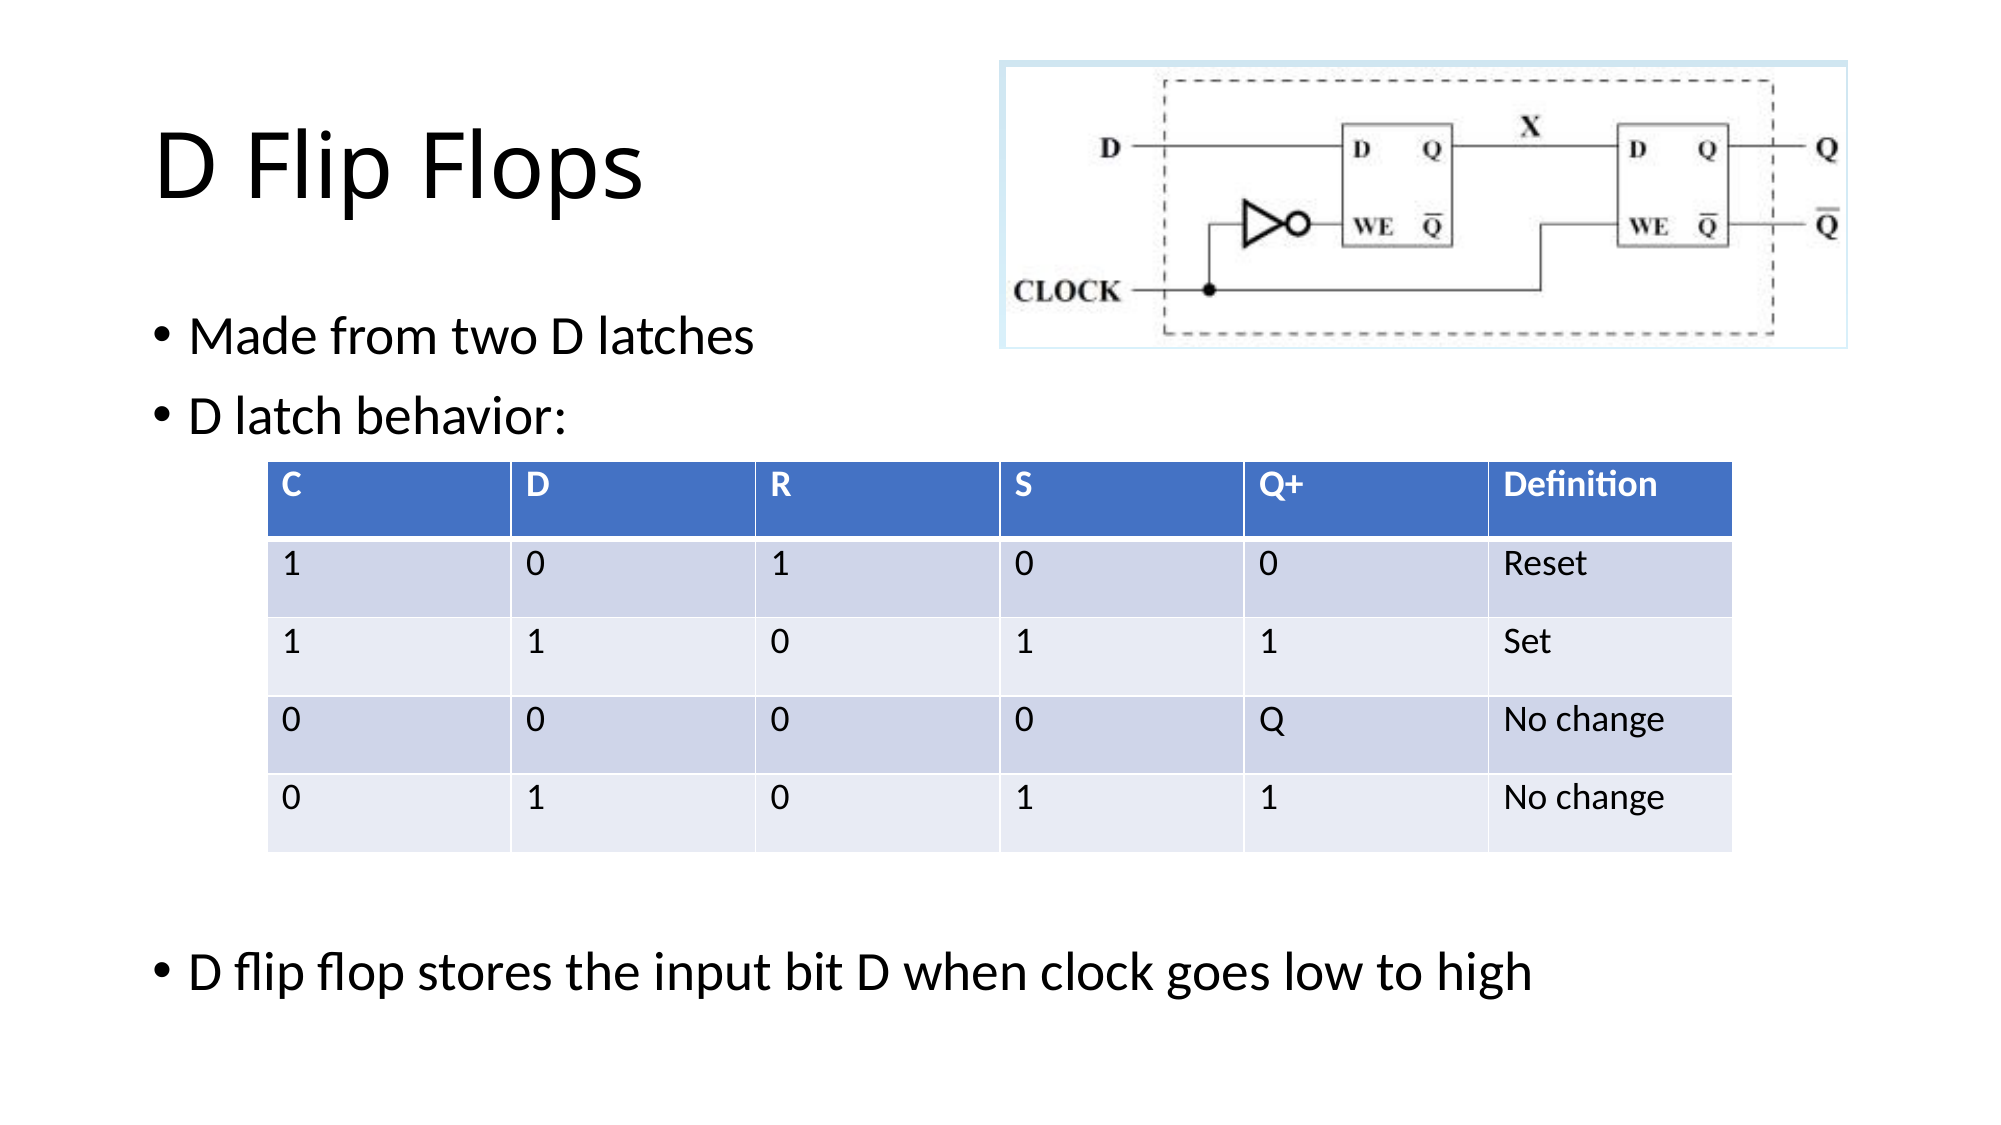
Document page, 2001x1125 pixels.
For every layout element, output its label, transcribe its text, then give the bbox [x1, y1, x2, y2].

table_cell 0 [756, 775, 999, 852]
table_cell No change [1489, 775, 1732, 852]
table_header S [1001, 462, 1243, 536]
table_cell 0 [1001, 697, 1243, 773]
table_cell 1 [1001, 775, 1243, 852]
title D Flip Flops [137, 59, 1863, 278]
list Made from two D latches D latch behavior: D flip flop stores the input bit D when clock goes low to high [137, 299, 1863, 1014]
table_cell 0 [268, 775, 510, 852]
table_cell 1 [268, 618, 510, 695]
table_cell 0 [756, 618, 999, 695]
table_cell 0 [268, 697, 510, 773]
table_header Q+ [1245, 462, 1488, 536]
table_cell Reset [1489, 542, 1732, 617]
table_header Definition [1489, 462, 1732, 536]
table_cell 1 [756, 542, 999, 617]
table_cell Q [1245, 697, 1488, 773]
table_header D [512, 462, 755, 536]
table_cell Set [1489, 618, 1732, 695]
table_header R [756, 462, 999, 536]
table_cell 1 [1245, 618, 1488, 695]
table_cell 0 [756, 697, 999, 773]
table_cell 0 [1001, 542, 1243, 617]
table_cell 0 [512, 542, 755, 617]
table_cell 1 [1245, 775, 1488, 852]
table_cell 1 [512, 618, 755, 695]
table_cell No change [1489, 697, 1732, 773]
table_cell 1 [1001, 618, 1243, 695]
table_header C [268, 462, 510, 536]
picture [999, 60, 1848, 349]
table_cell 1 [268, 542, 510, 617]
table_cell 1 [512, 775, 755, 852]
table_cell 0 [512, 697, 755, 773]
table_cell 0 [1245, 542, 1488, 617]
